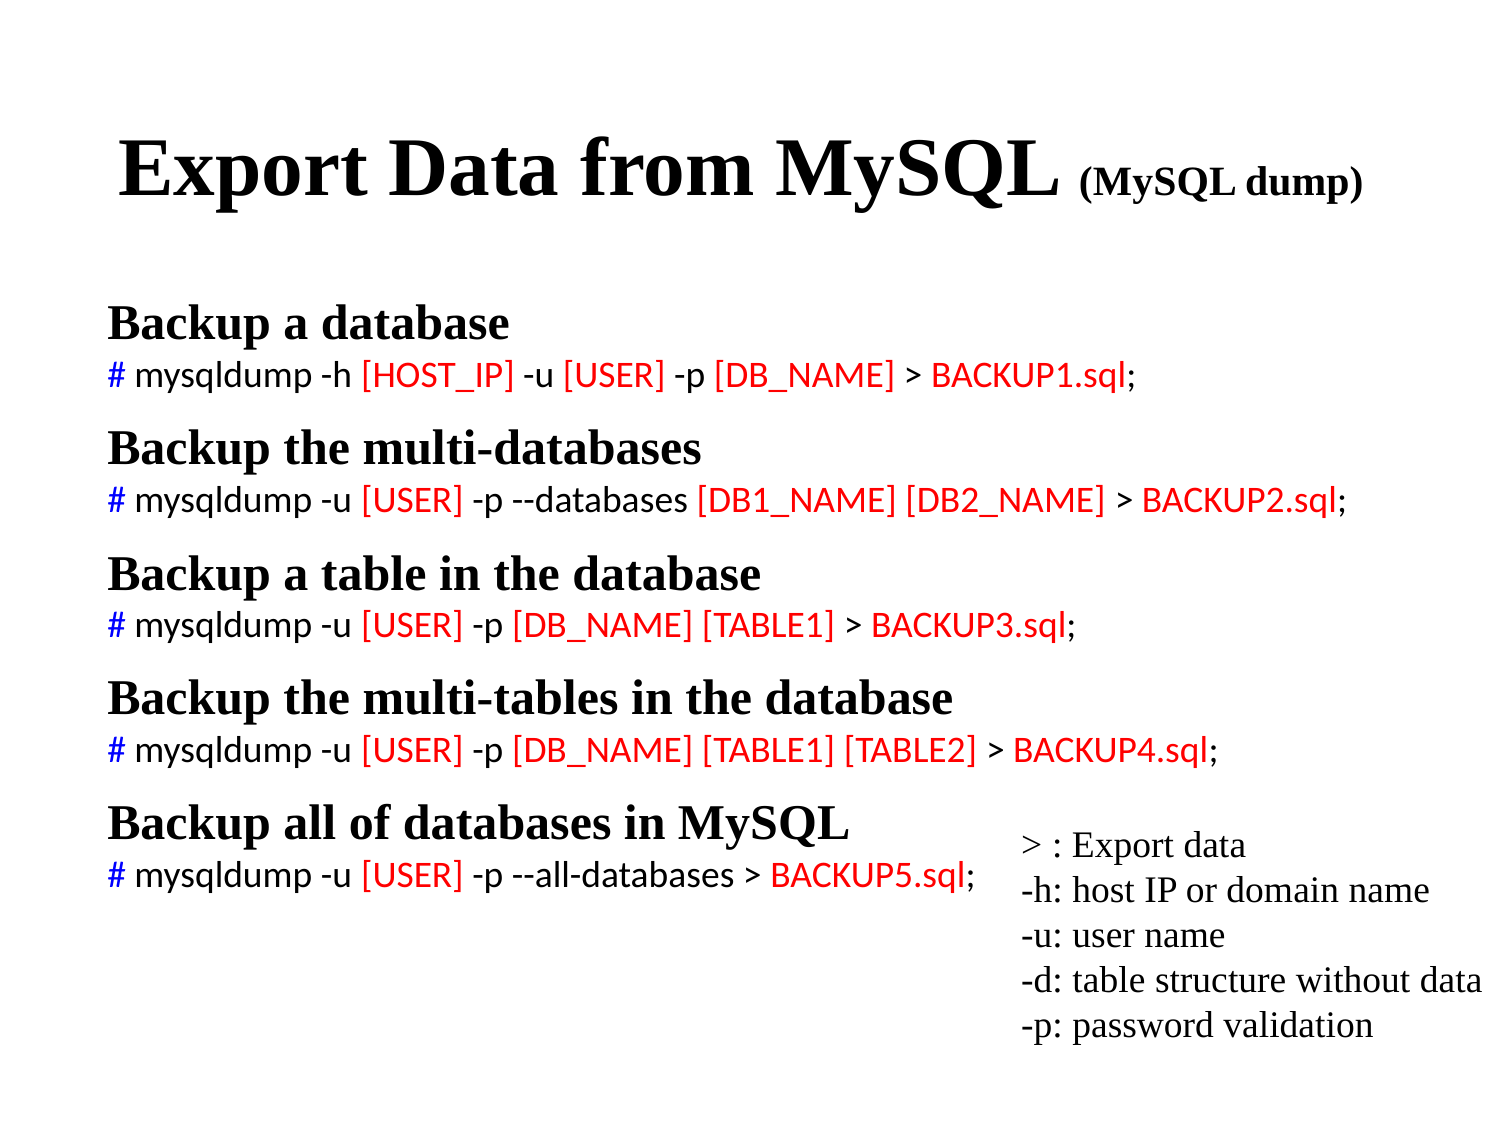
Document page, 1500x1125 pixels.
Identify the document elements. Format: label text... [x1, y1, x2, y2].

text_box > : Export data -h: host IP or domain name -u: user name -d: table structure without data -p: password validation [1006, 812, 1499, 1053]
title Export Data from MySQL (MySQL dump) [103, 59, 1397, 278]
text_box Backup a database # mysqldump -h [HOST_IP] -u [USER] -p [DB_NAME] > BACKUP1.sql; Backup the multi-databases # mysqldump -u [USER] -p --databases [DB1_NAME] [DB2_NAME] > BACKUP2.sql; Backup a table in the database # mysqldump -u [USER] -p [DB_NAME] [TABLE1] > BACKUP3.sql; Backup the multi-tables in the database # mysqldump -u [USER] -p [DB_NAME] [TABLE1] [TABLE2] > BACKUP4.sql; Backup all of databases in MySQL # mysqldump -u [USER] -p --all-databases > BACKUP5.sql; [92, 282, 1408, 923]
